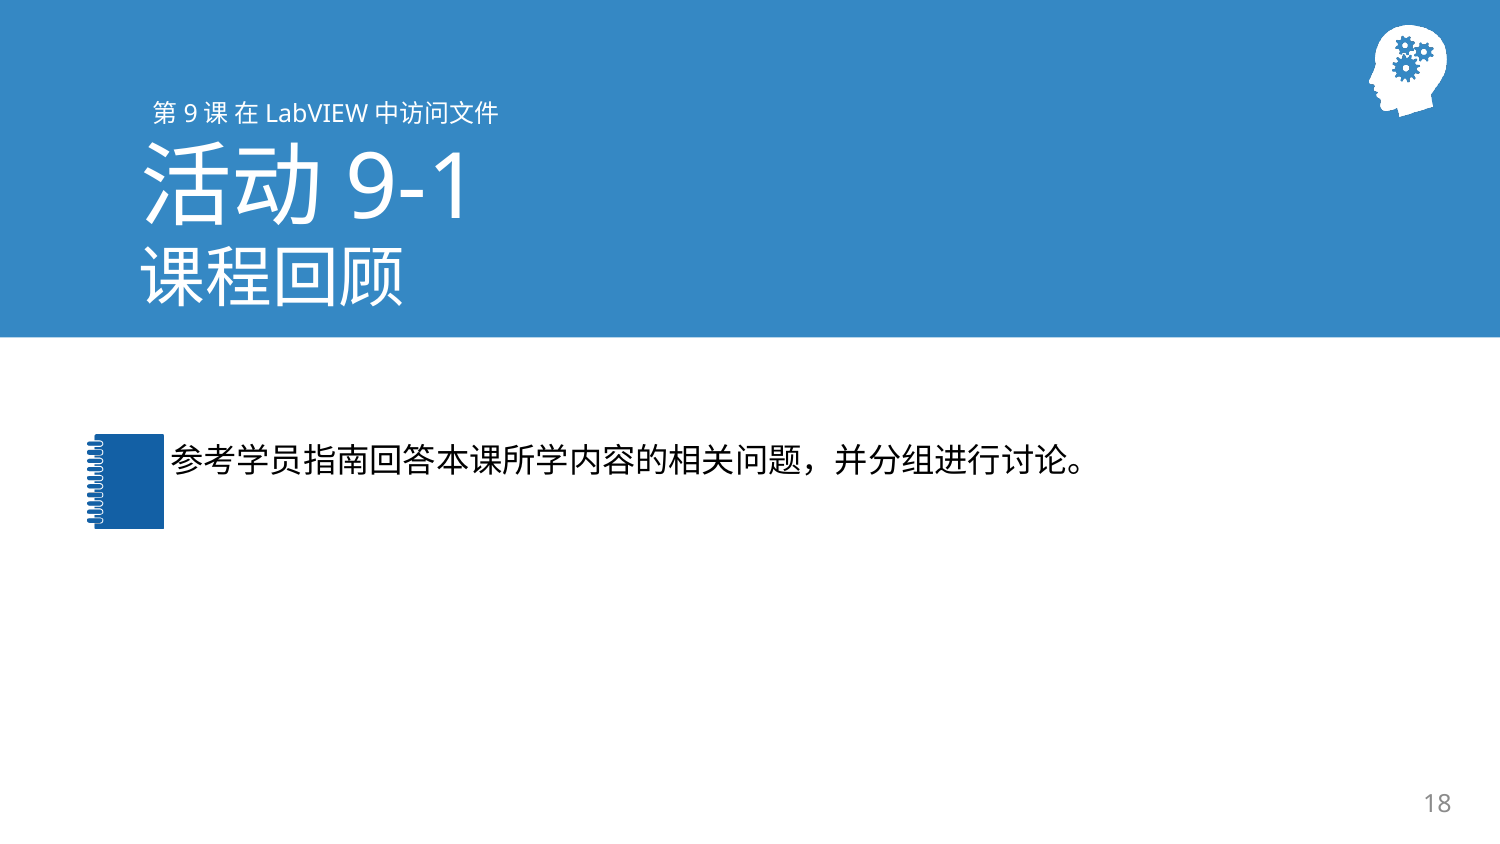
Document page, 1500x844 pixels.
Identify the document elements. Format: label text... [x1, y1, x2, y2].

picture [87, 434, 164, 529]
list 参考学员指南回答本课所学内容的相关问题，并分组进行讨论。 [125, 431, 1410, 629]
list 活动9-1 [125, 140, 1475, 247]
list 课程回顾 [123, 236, 1474, 322]
picture [1369, 25, 1447, 117]
slide_number 18 [1400, 782, 1475, 828]
